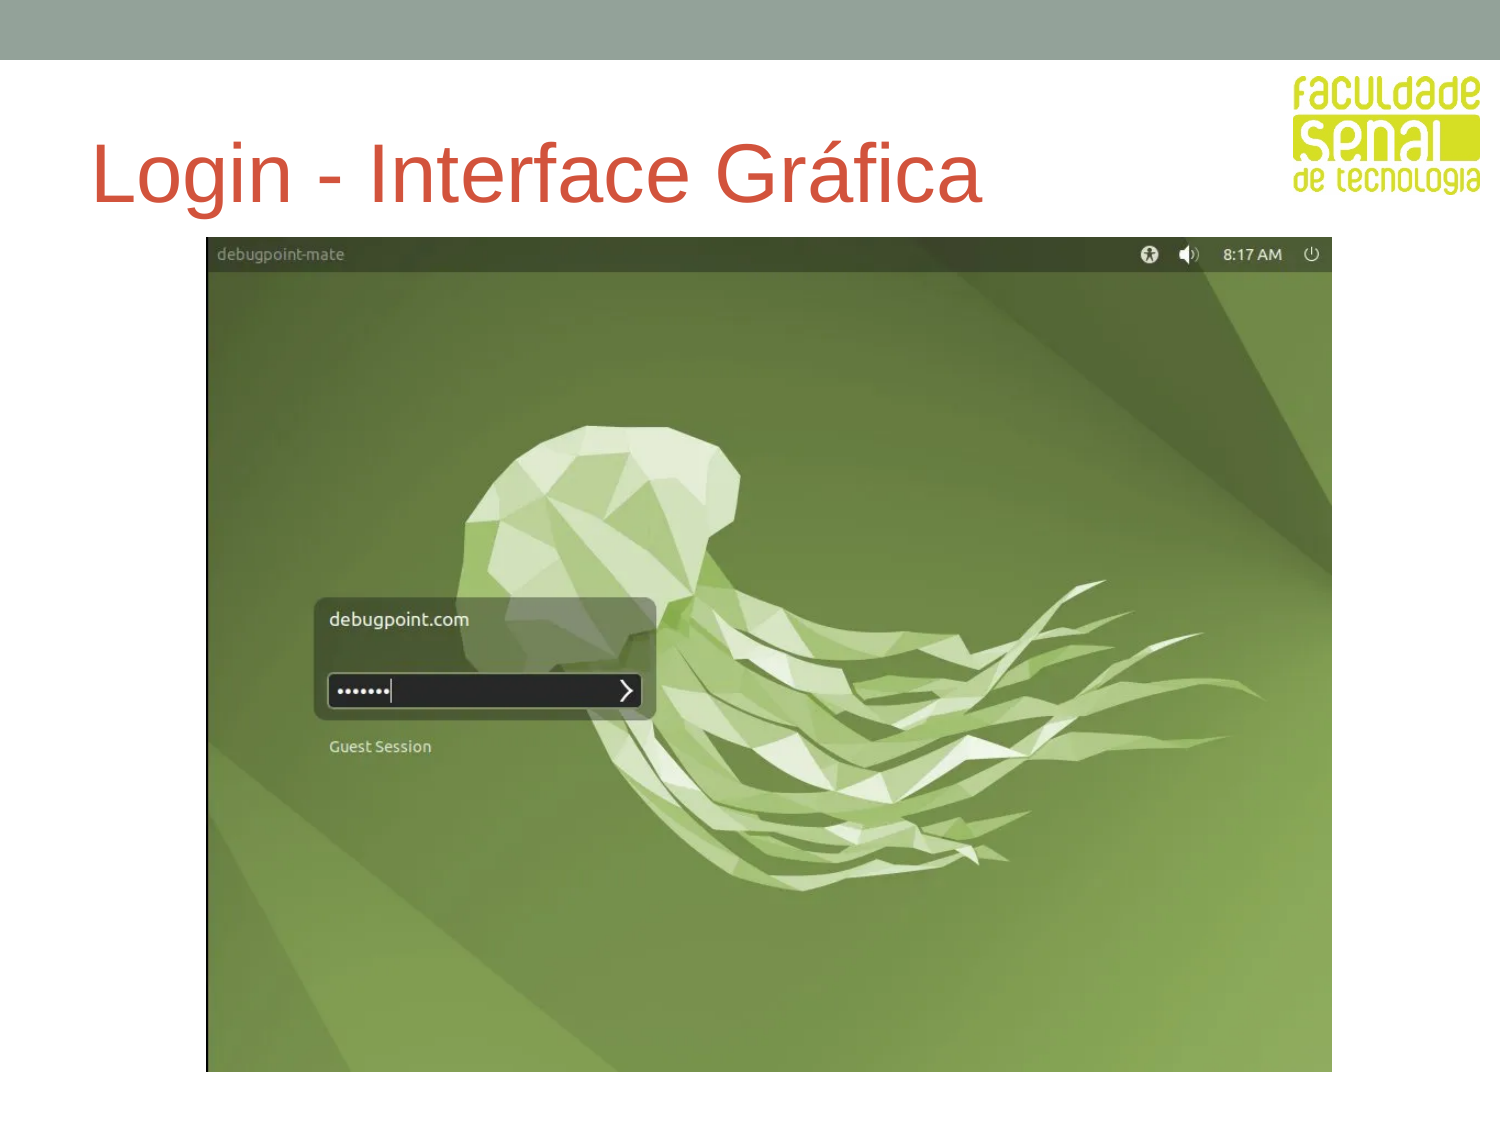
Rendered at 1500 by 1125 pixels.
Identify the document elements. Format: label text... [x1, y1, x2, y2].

picture [1293, 76, 1480, 195]
picture [205, 237, 1332, 1073]
title Login - Interface Gráfica [75, 87, 1425, 250]
